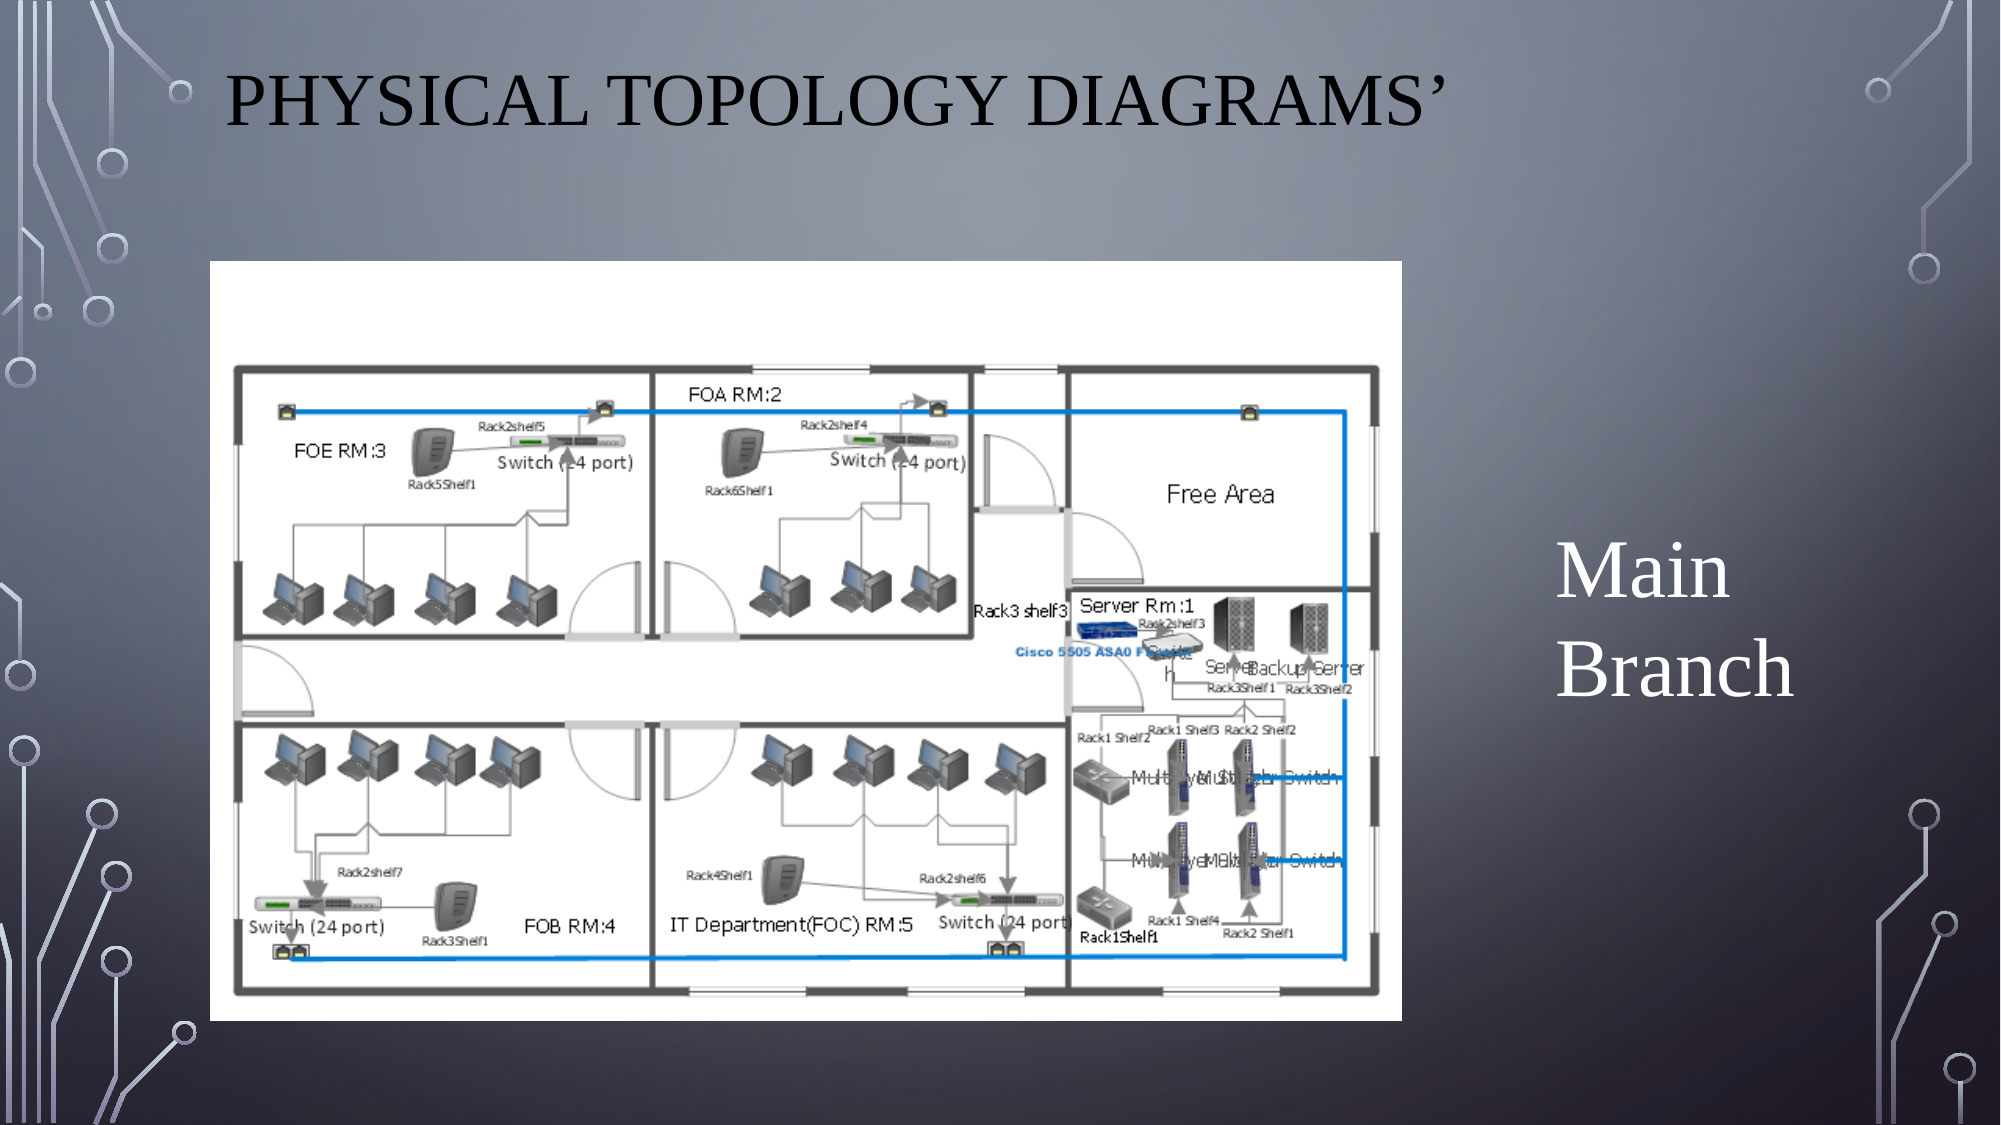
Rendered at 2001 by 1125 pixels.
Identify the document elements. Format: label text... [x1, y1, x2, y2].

text_box Main Branch [1540, 506, 1877, 721]
title physical Topology Diagrams’ [210, 48, 1836, 154]
picture [210, 261, 1402, 1022]
